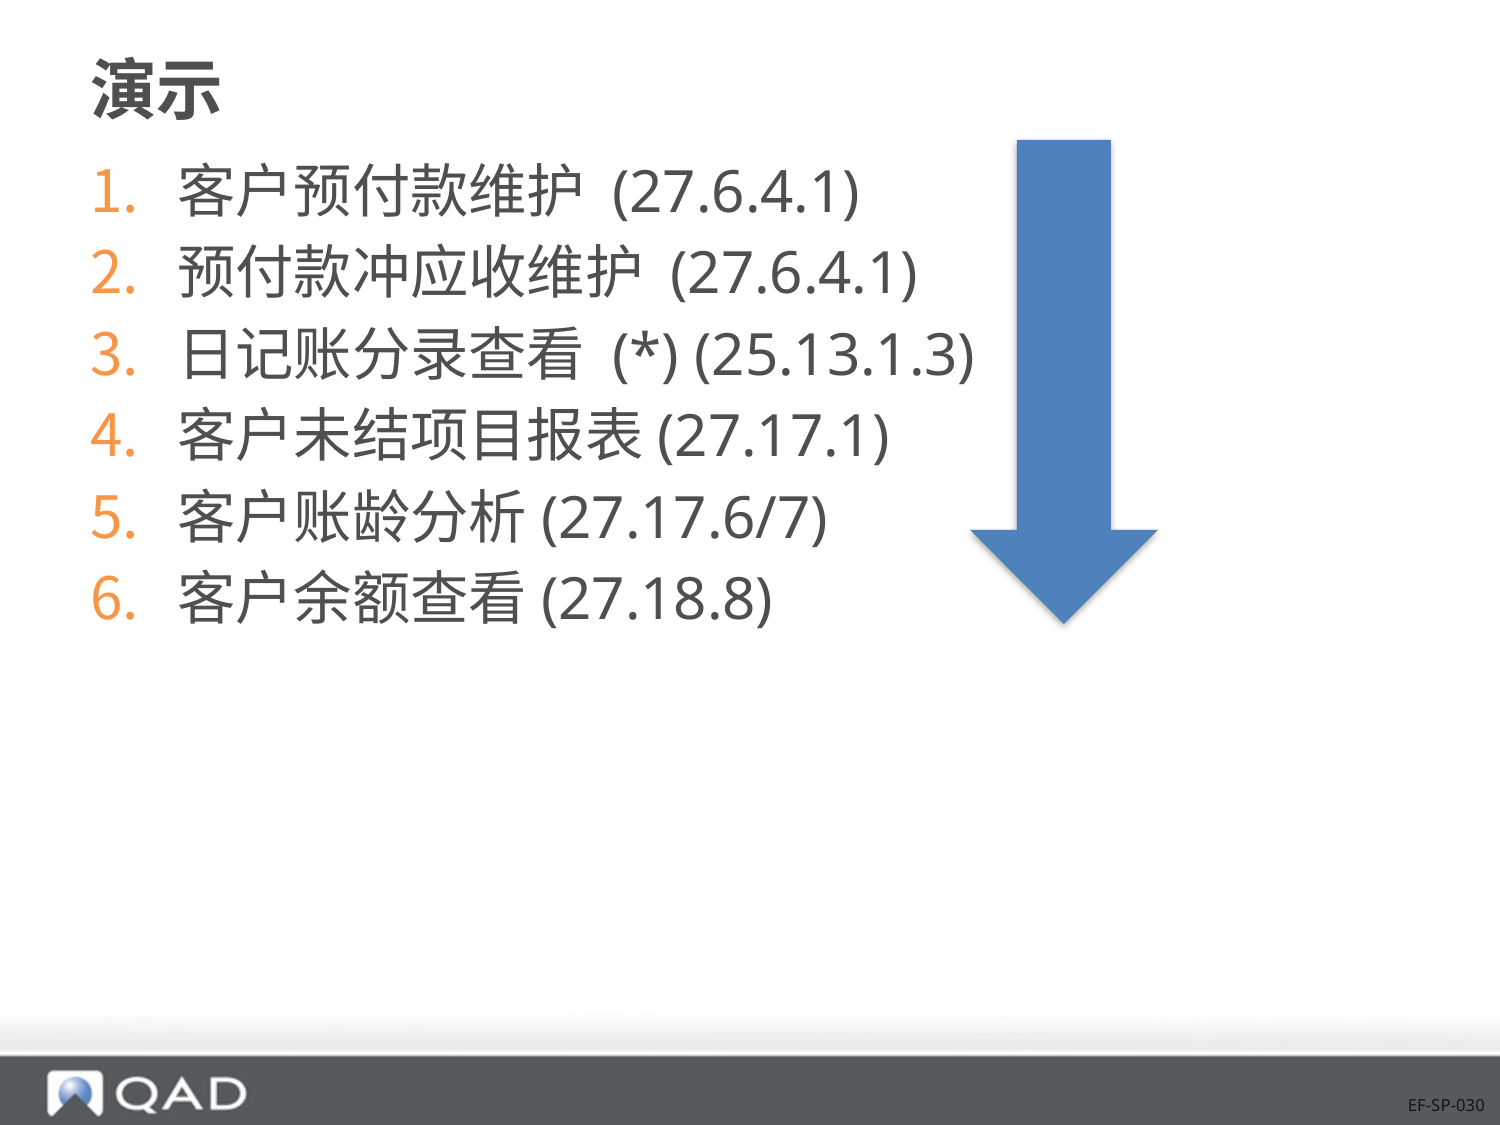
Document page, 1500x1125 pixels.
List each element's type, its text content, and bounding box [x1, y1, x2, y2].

picture [0, 987, 1500, 1125]
title 演示 [75, 29, 1425, 147]
list 客户预付款维护 (27.6.4.1) 预付款冲应收维护 (27.6.4.1) 日记账分录查看 (*) (25.13.1.3) 客户未结项目报表(27.17.1) 客户账龄分析(27.17.6/7) 客户余额查看(27.18.8) [75, 147, 1425, 1037]
footer EF-SP-030 [1350, 1088, 1500, 1125]
text_box [969, 139, 1159, 625]
